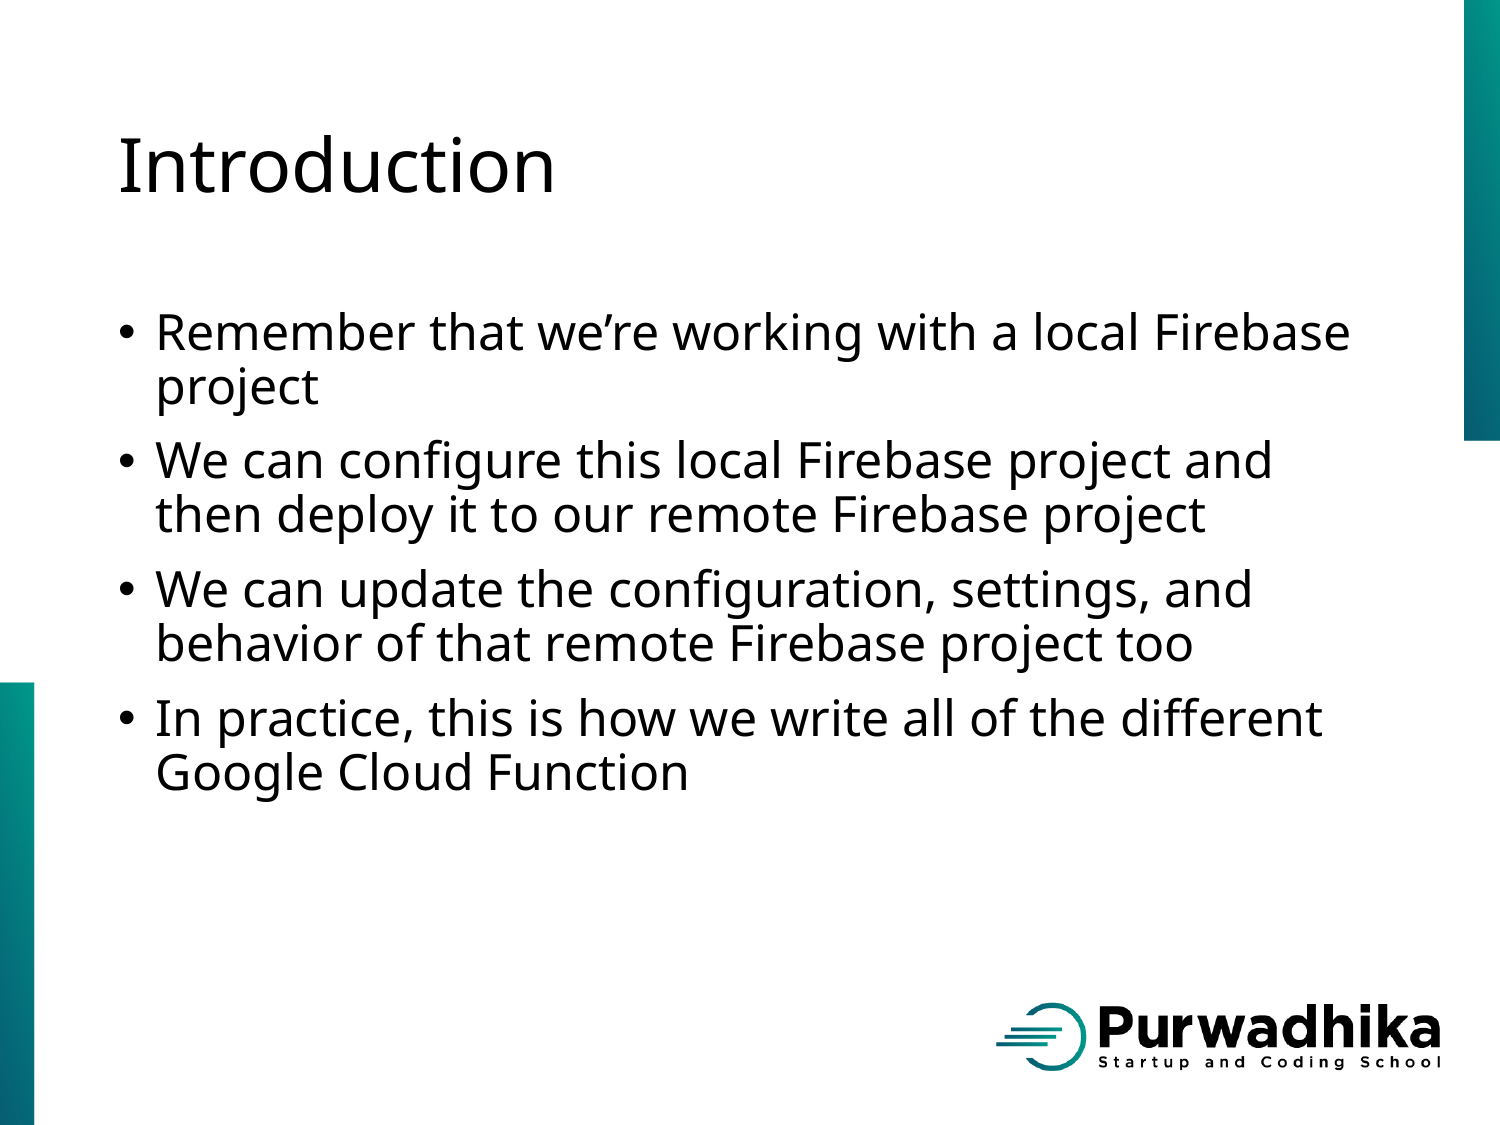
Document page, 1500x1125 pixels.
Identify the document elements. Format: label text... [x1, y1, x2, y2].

title Introduction [103, 59, 1397, 278]
list Remember that we’re working with a local Firebase project We can configure this local Firebase project and then deploy it to our remote Firebase project We can update the configuration, settings, and behavior of that remote Firebase project too In practice, this is how we write all of the different Google Cloud Function [103, 299, 1397, 984]
picture [0, 0, 1500, 1125]
